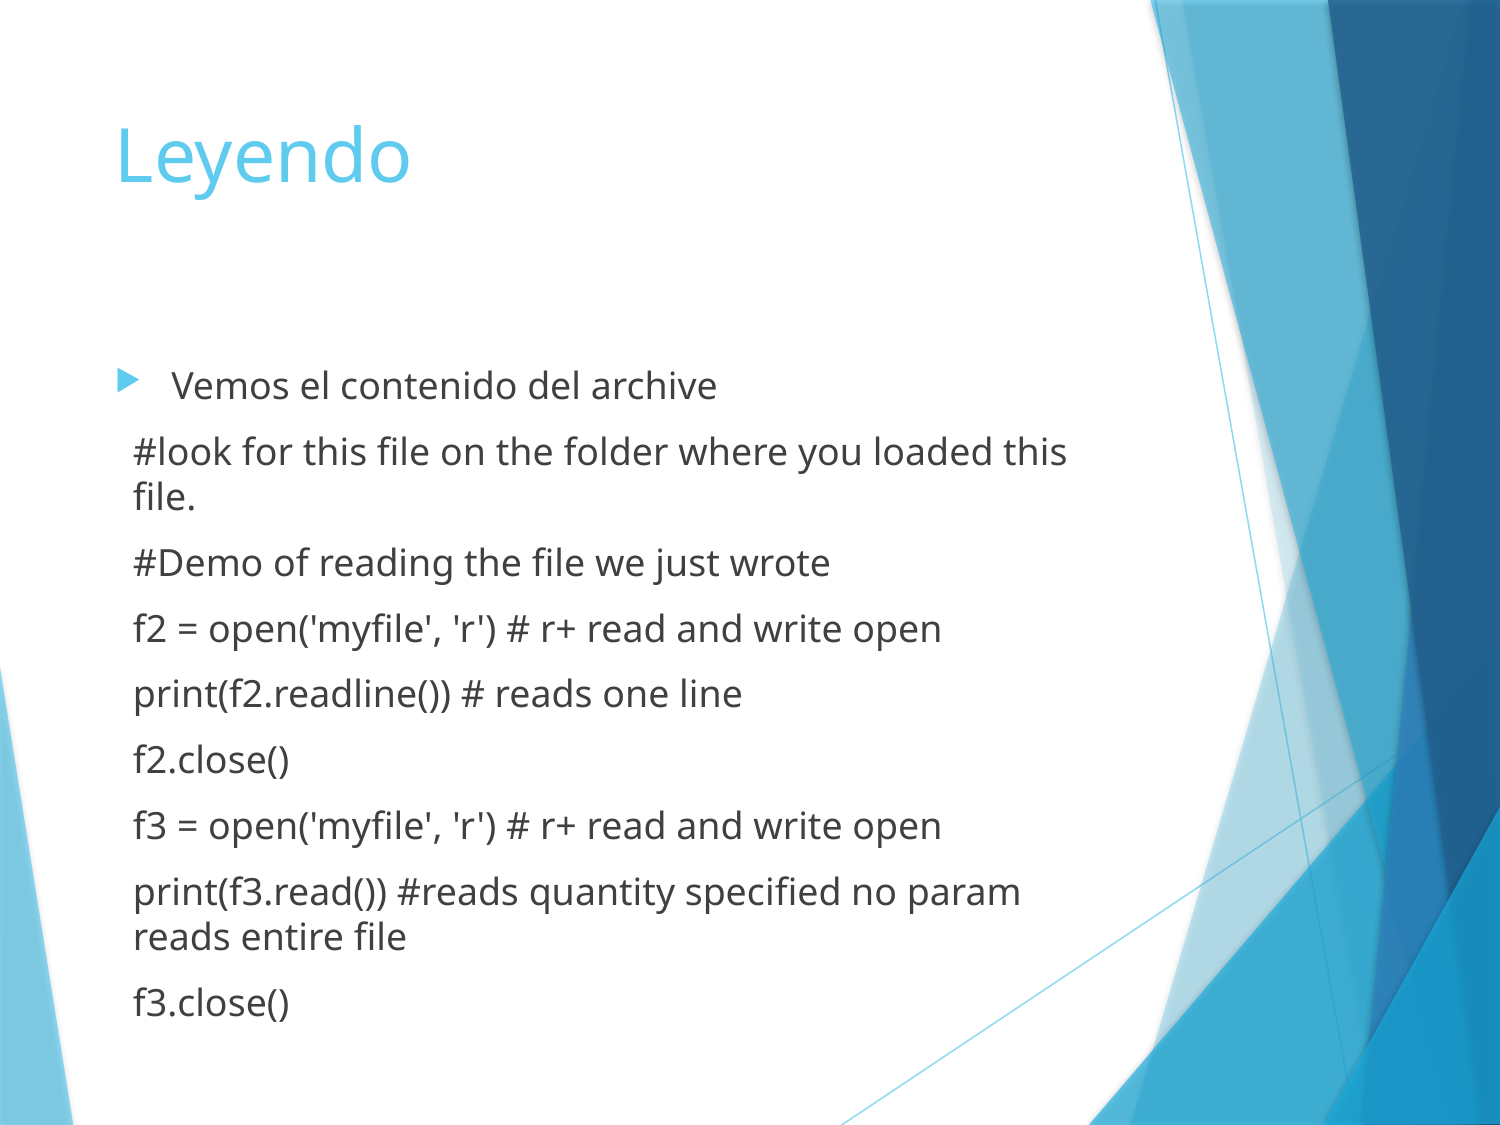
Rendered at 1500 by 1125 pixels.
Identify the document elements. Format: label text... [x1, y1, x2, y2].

list Vemos el contenido del archive #look for this file on the folder where you loaded this file. #Demo of reading the file we just wrote f2 = open('myfile', 'r') # r+ read and write open print(f2.readline()) # reads one line f2.close() f3 = open('myfile', 'r') # r+ read and write open print(f3.read()) #reads quantity specified no param reads entire file f3.close() [99, 354, 1142, 992]
title Leyendo [99, 99, 1142, 317]
